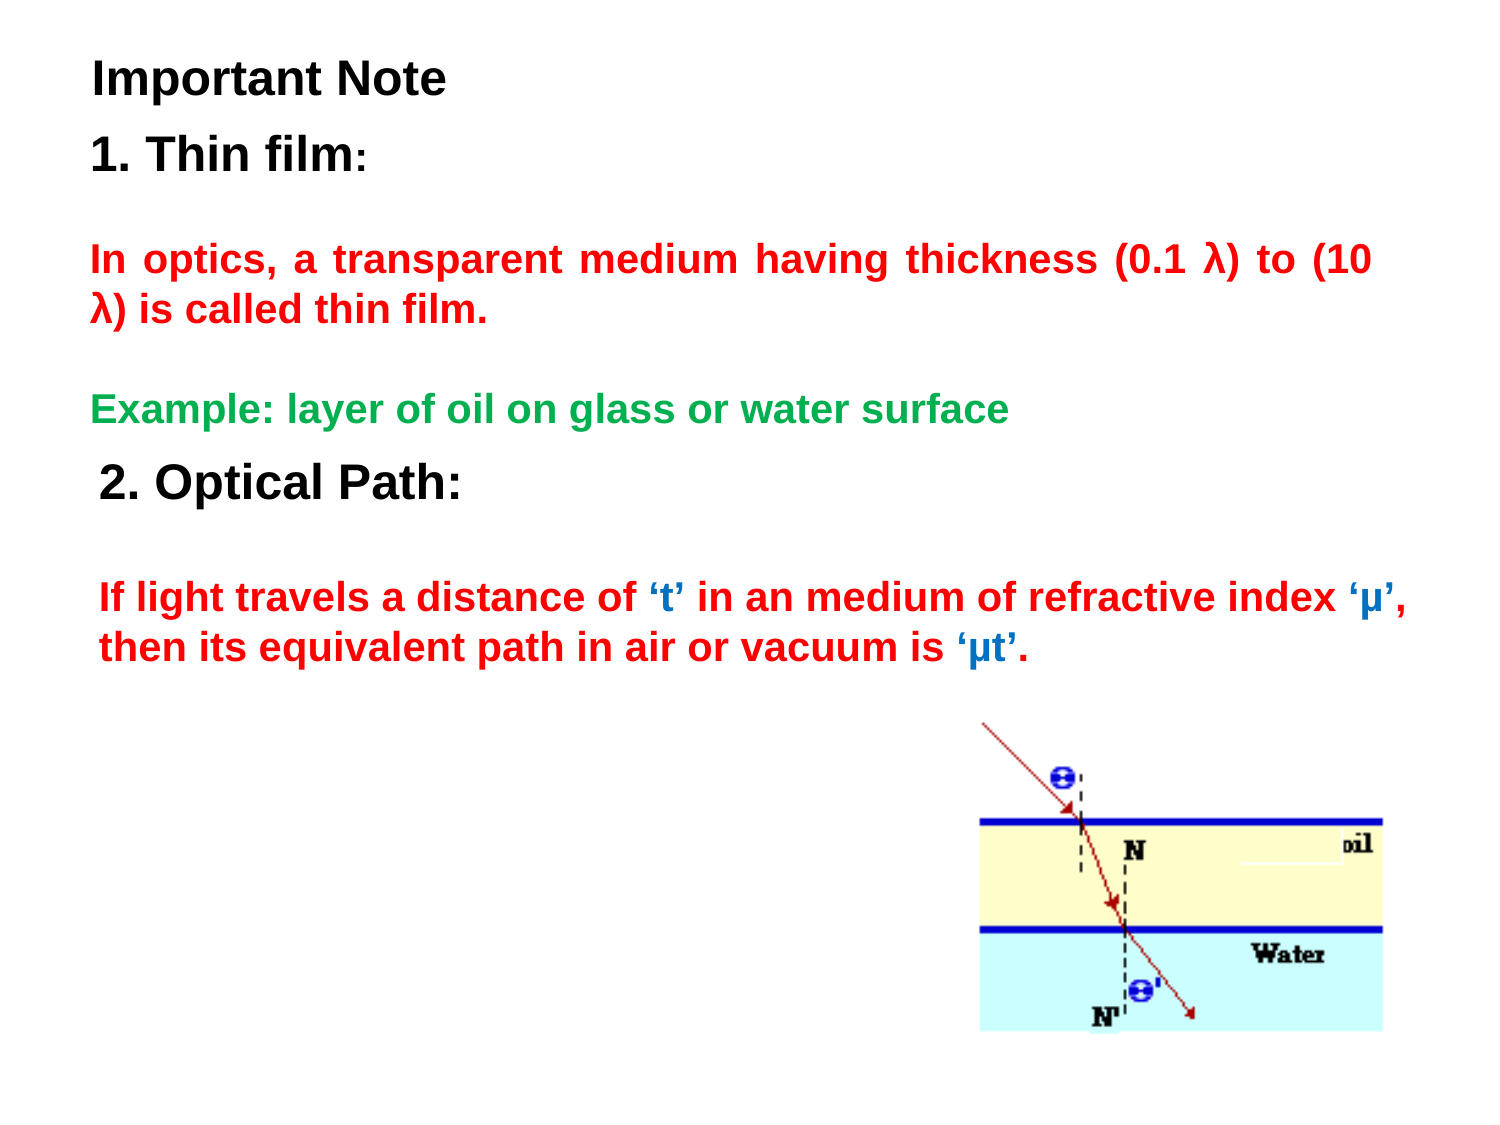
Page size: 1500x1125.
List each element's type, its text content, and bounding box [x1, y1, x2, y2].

text_box Important Note [76, 38, 477, 113]
text_box 2. Optical Path: If light travels a distance of ‘t’ in an medium of refractive index ‘µ’, then its equivalent path in air or vacuum is ‘µt’. [85, 442, 1433, 677]
picture [934, 699, 1426, 1054]
text_box 1. Thin film: In optics, a transparent medium having thickness (0.1 λ) to (10 λ) is called thin film. Example: layer of oil on glass or water surface [75, 114, 1388, 439]
